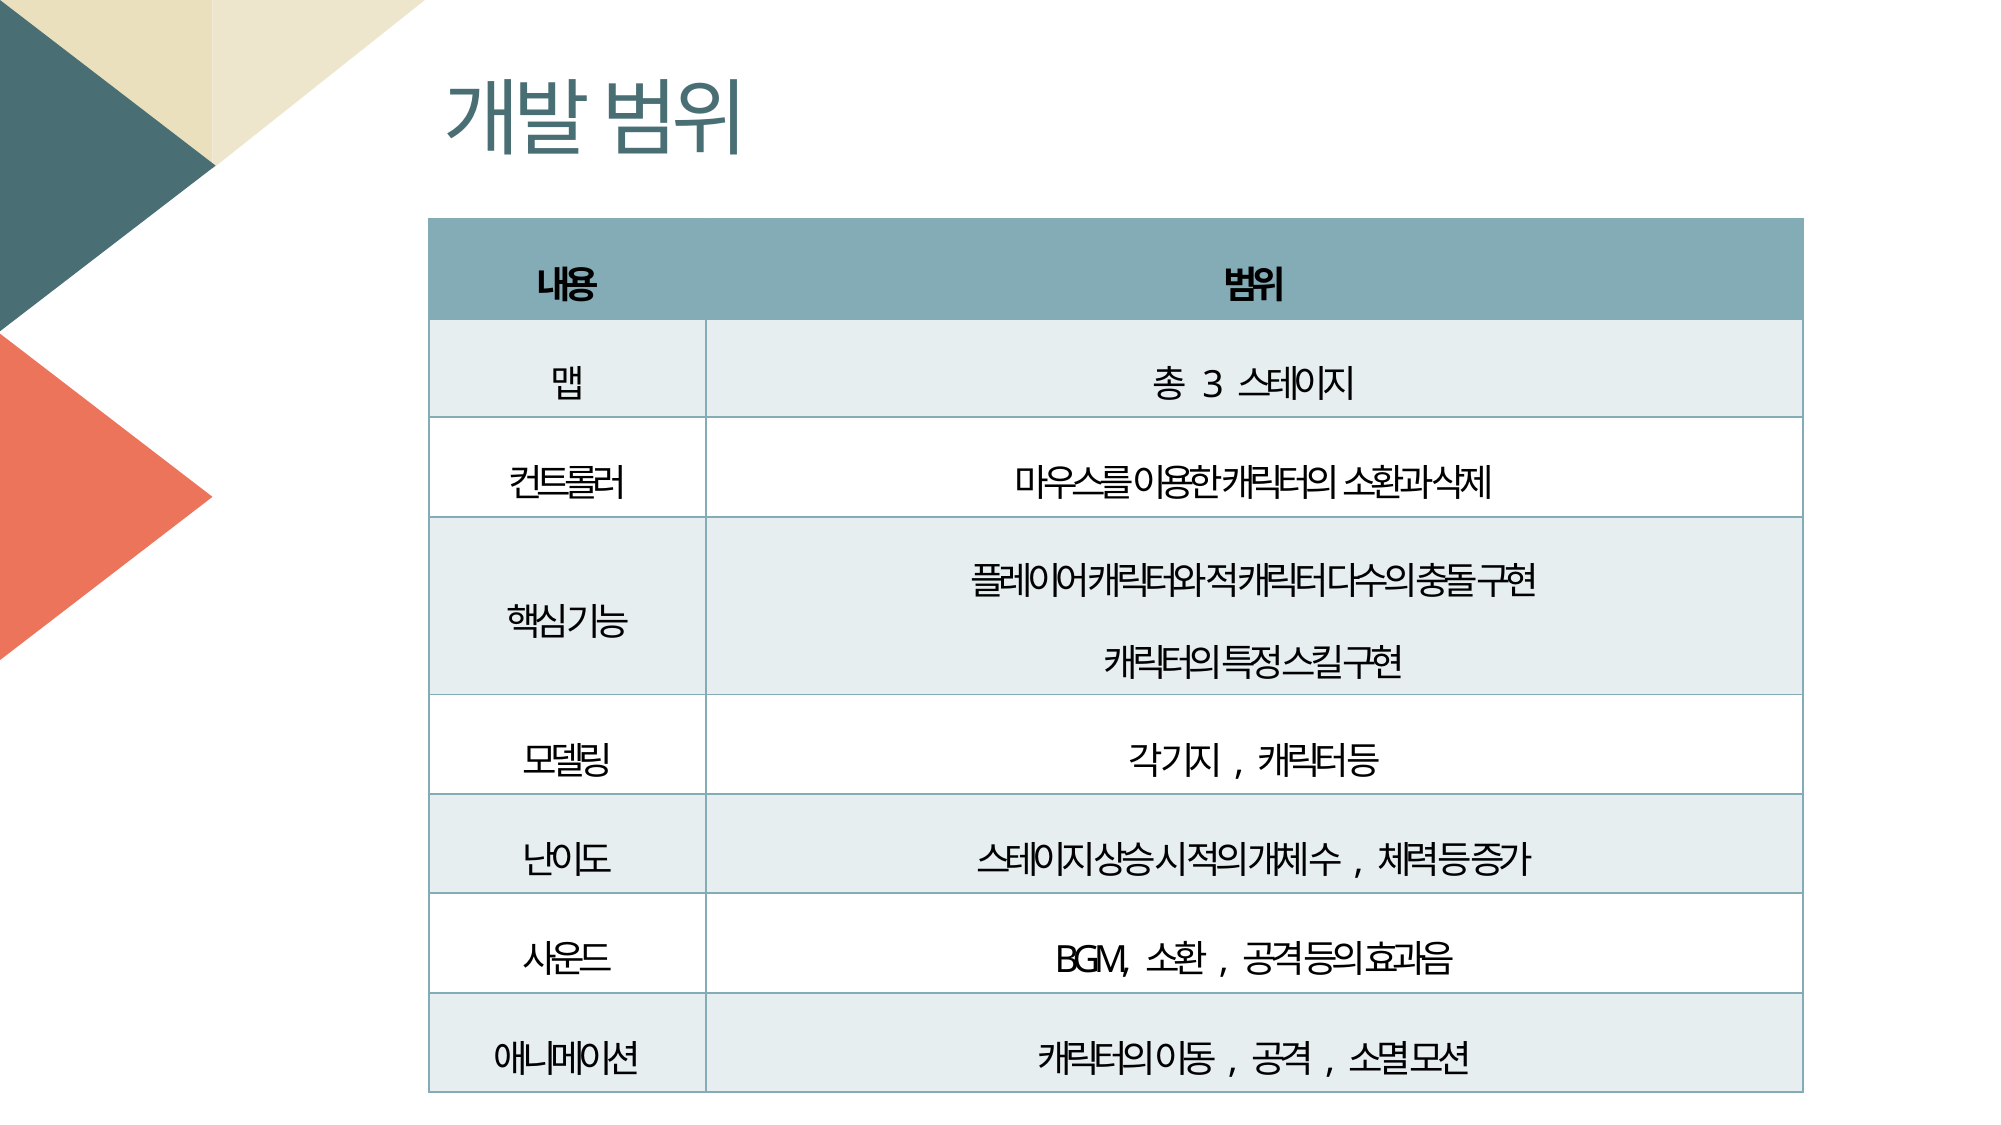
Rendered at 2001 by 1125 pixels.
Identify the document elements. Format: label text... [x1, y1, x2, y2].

table_cell 각 기지, 캐릭터 등 [707, 695, 1802, 793]
table_cell 모델링 [430, 695, 705, 793]
table_cell 사운드 [430, 894, 705, 992]
table_cell BGM, 소환, 공격 등의 효과음 [707, 894, 1802, 992]
table_header 범위 [707, 219, 1802, 316]
table_cell 컨트롤러 [430, 418, 705, 516]
table_cell 캐릭터의 이동, 공격, 소멸 모션 [707, 994, 1802, 1091]
text_box 개발 범위 [428, 69, 907, 185]
table_cell 마우스를 이용한 캐릭터의 소환과 삭제 [707, 418, 1802, 516]
table_cell 맵 [430, 320, 705, 416]
table_header 내용 [430, 219, 705, 316]
table_cell 플레이어 캐릭터와 적 캐릭터 다수의 충돌 구현 캐릭터의 특정 스킬 구현 [707, 518, 1802, 694]
table_cell 애니메이션 [430, 994, 705, 1091]
table_cell 총 3 스테이지 [707, 320, 1802, 416]
table_cell 난이도 [430, 795, 705, 892]
table_cell 핵심 기능 [430, 518, 705, 694]
table_cell 스테이지 상승 시 적의 개체 수, 체력 등 증가 [707, 795, 1802, 892]
